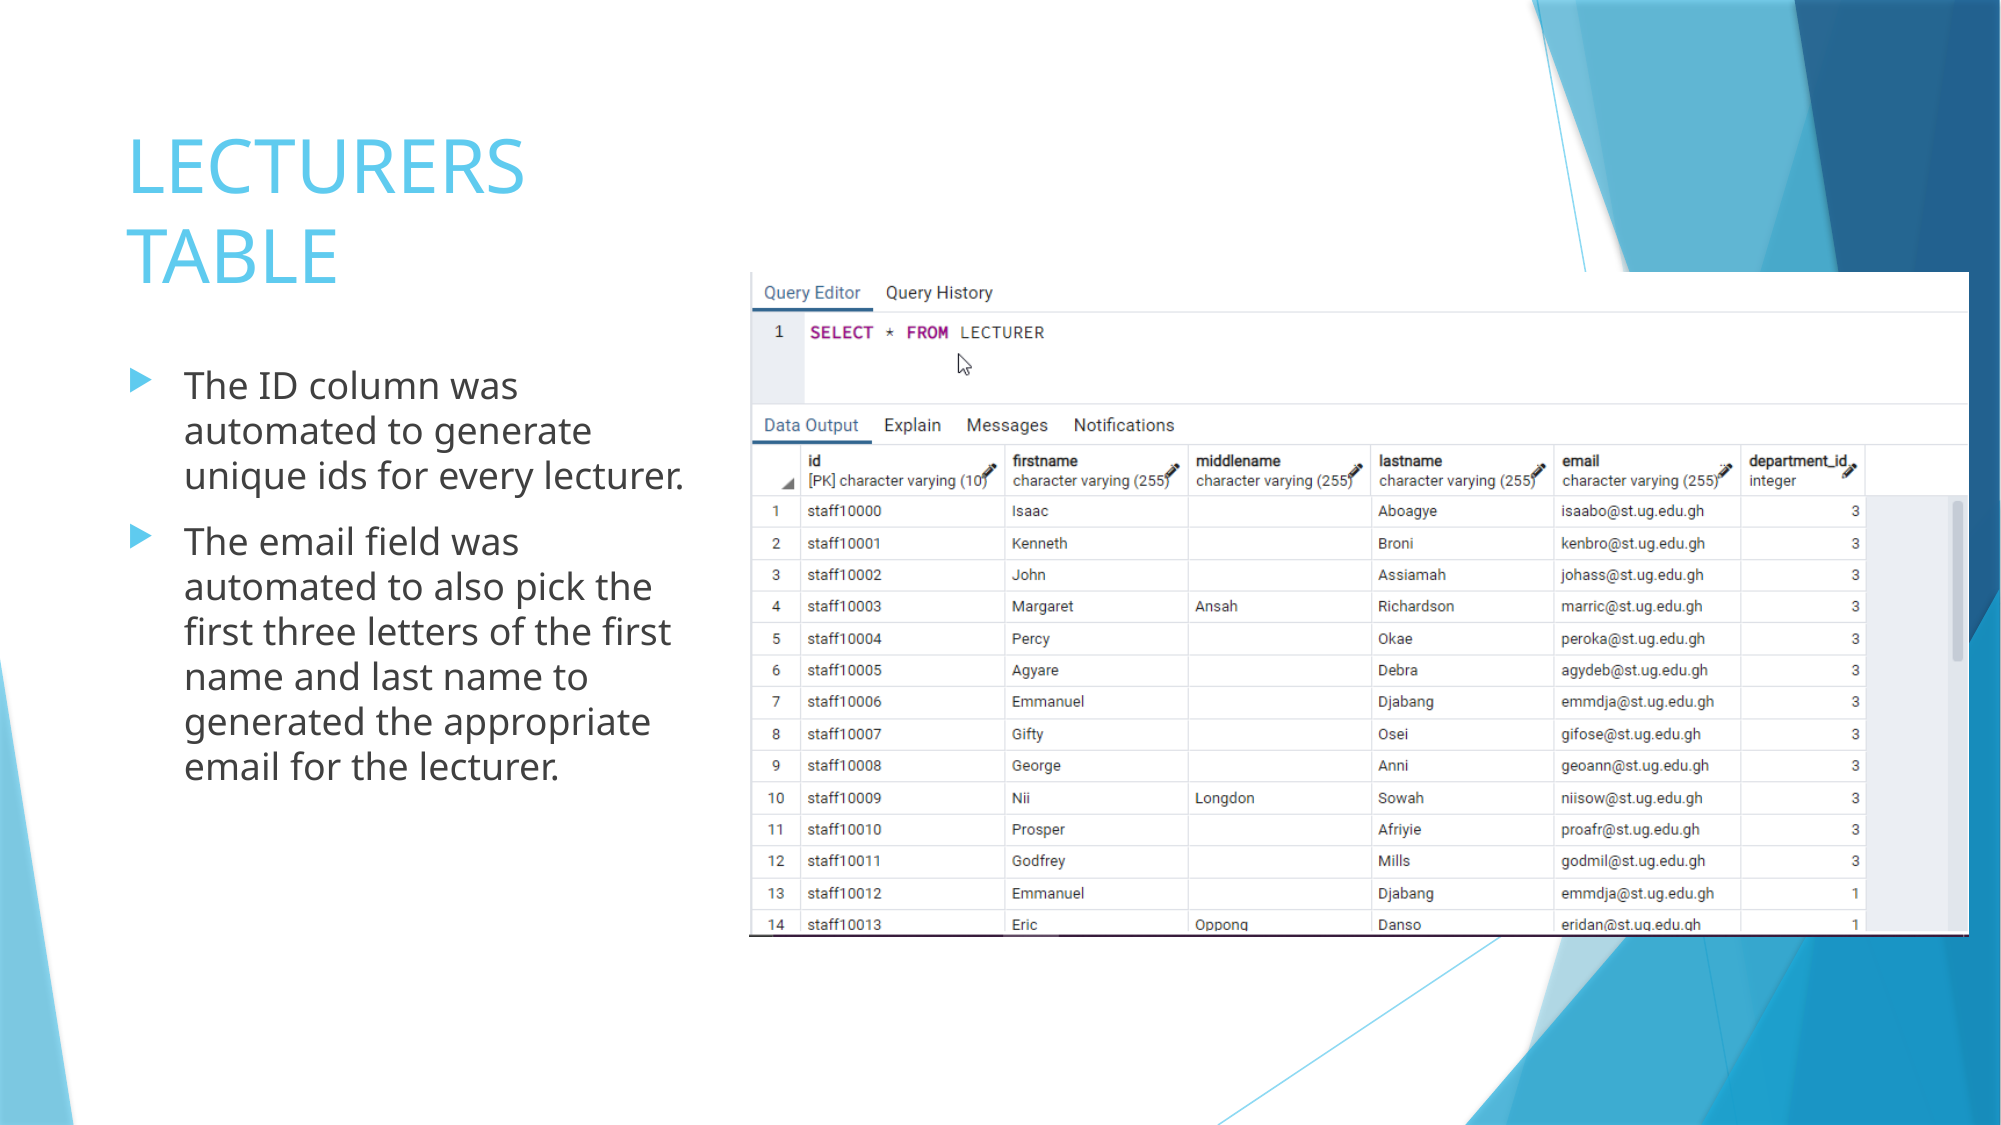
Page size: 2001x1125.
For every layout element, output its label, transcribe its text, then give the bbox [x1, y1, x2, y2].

title LECTURERS TABLE [111, 99, 723, 317]
picture [749, 272, 1969, 938]
list The ID column was automated to generate unique ids for every lecturer. The email field was automated to also pick the first three letters of the first name and last name to generated the appropriate email for the lecturer. [112, 354, 723, 939]
